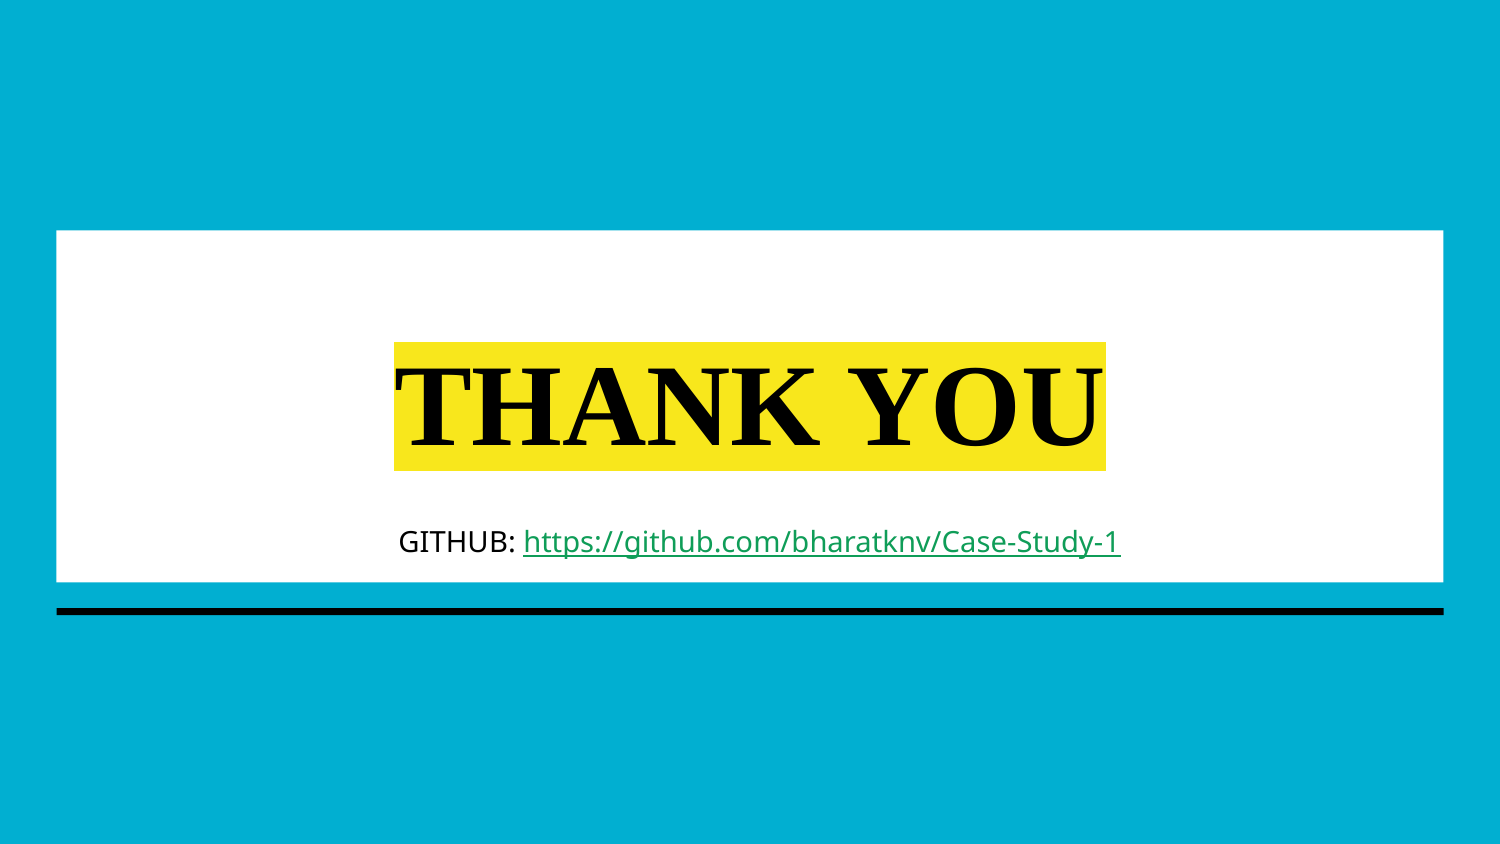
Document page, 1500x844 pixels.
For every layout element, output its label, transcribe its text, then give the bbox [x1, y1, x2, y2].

text_box GITHUB: https://github.com/bharatknv/Case-Study-1 [357, 508, 1162, 579]
title THANK YOU [56, 230, 1444, 583]
